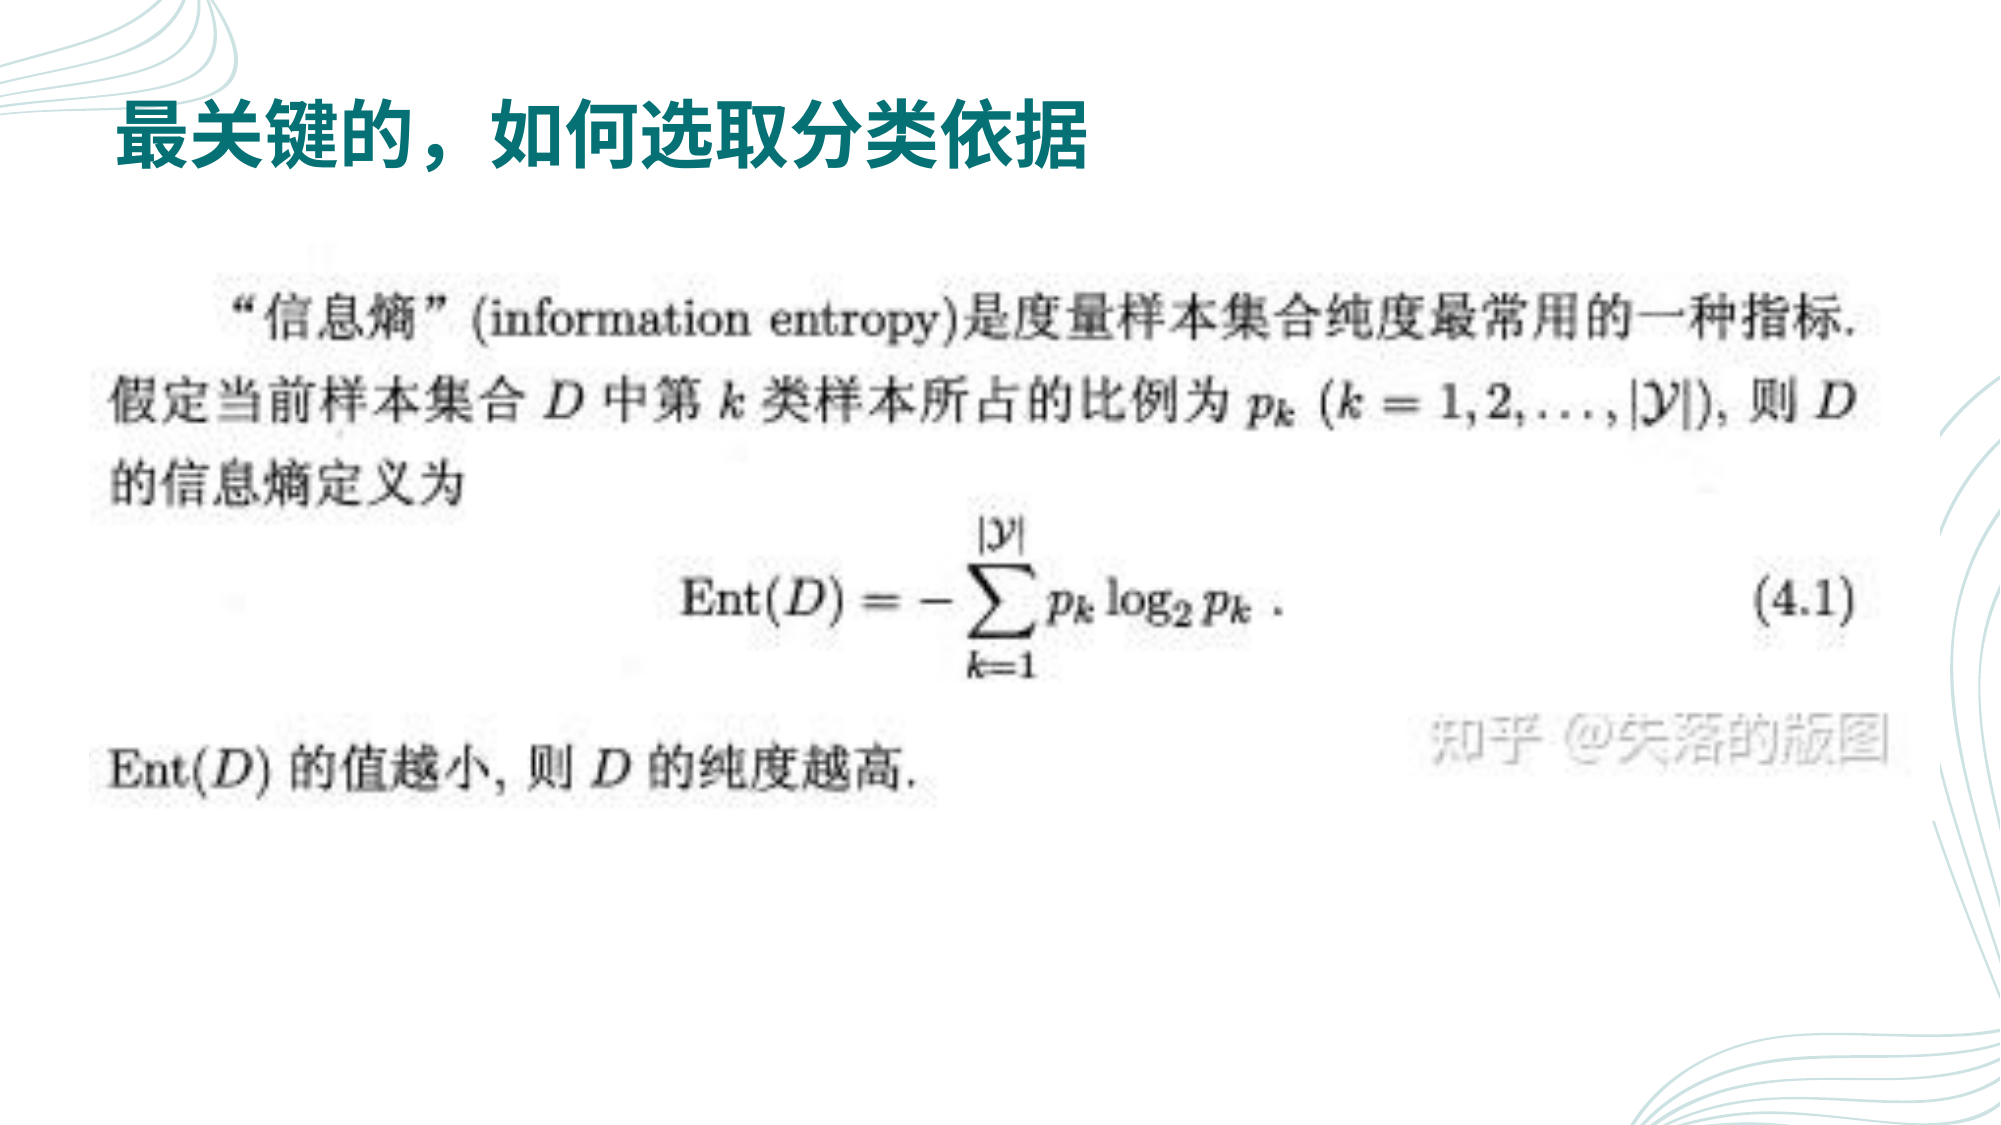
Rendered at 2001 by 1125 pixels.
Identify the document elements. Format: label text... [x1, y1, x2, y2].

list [89, 243, 1940, 821]
title 最关键的，如何选取分类依据 [114, 59, 1886, 178]
